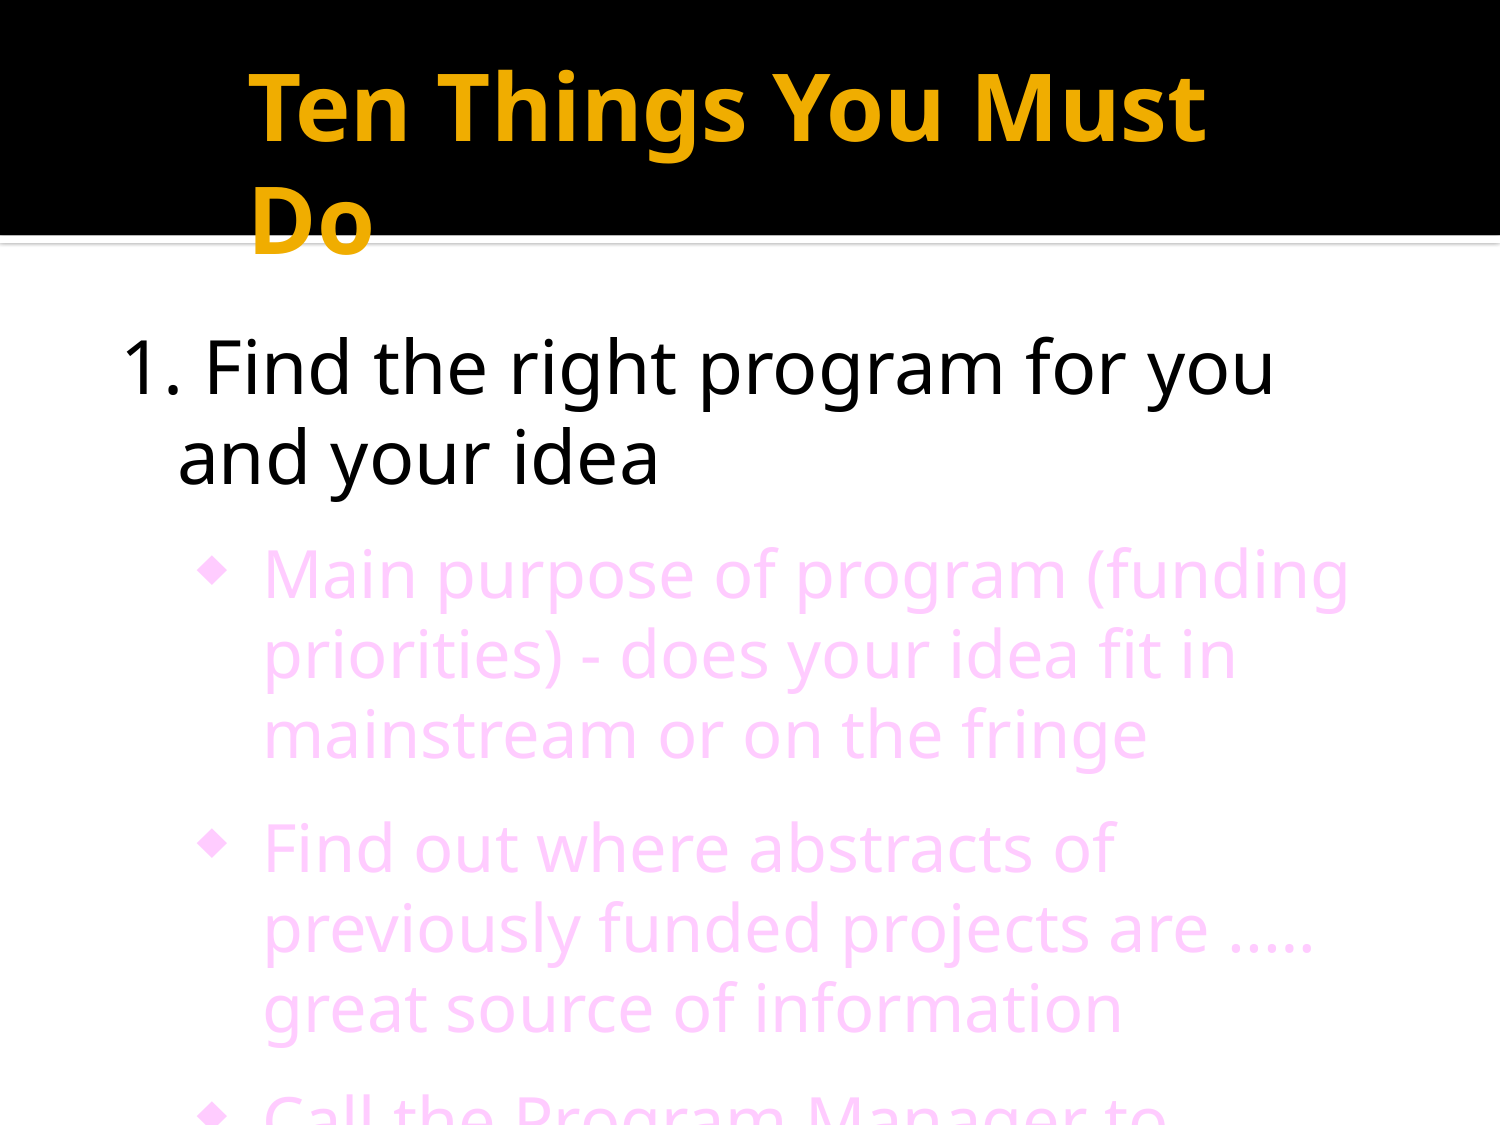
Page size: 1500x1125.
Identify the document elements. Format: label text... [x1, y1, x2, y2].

title Ten Things You Must Do [232, 50, 1260, 271]
text_box 1. Find the right program for you and your idea Main purpose of program (funding priorities) - does your idea fit in mainstream or on the fringe Find out where abstracts of previously funded projects are ..… great source of information Call the Program Manager to discuss your idea relative to the program priorities [105, 311, 1388, 1036]
